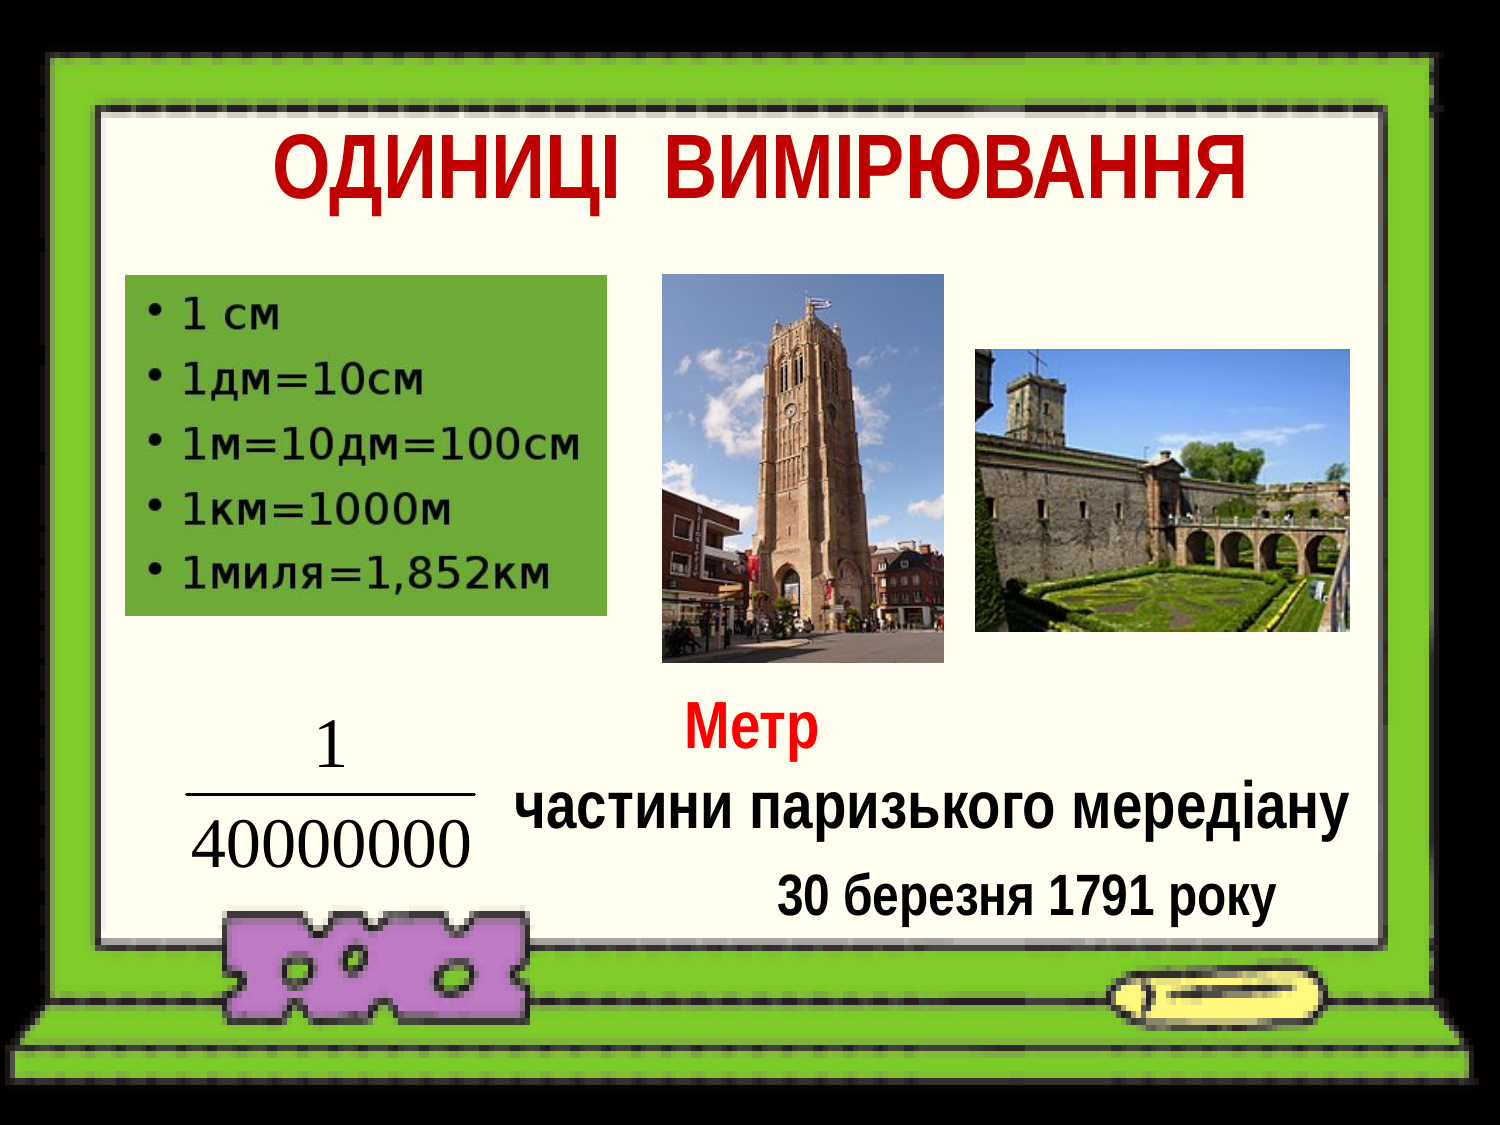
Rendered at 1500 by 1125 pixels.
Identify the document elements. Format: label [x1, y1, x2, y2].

text_box [174, 699, 492, 884]
picture [0, 0, 1500, 1125]
